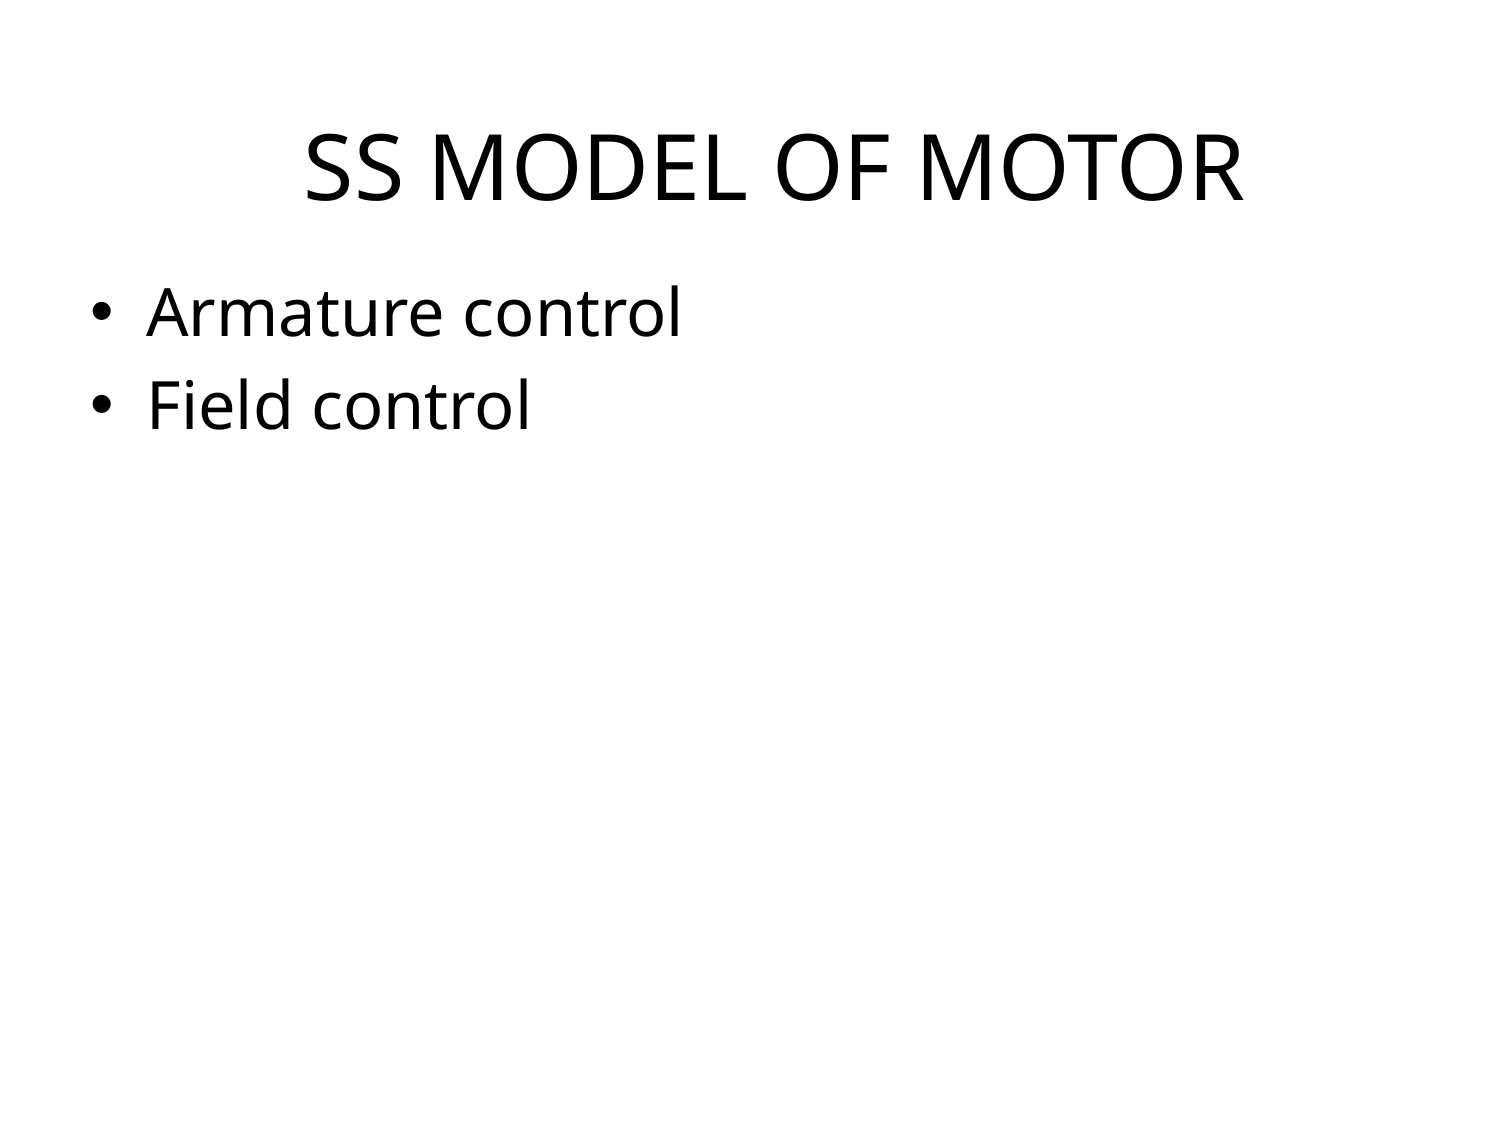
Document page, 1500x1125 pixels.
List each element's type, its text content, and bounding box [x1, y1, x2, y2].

list Armature control Field control [75, 262, 1425, 1005]
text_box SS MODEL OF MOTOR [99, 70, 1450, 258]
